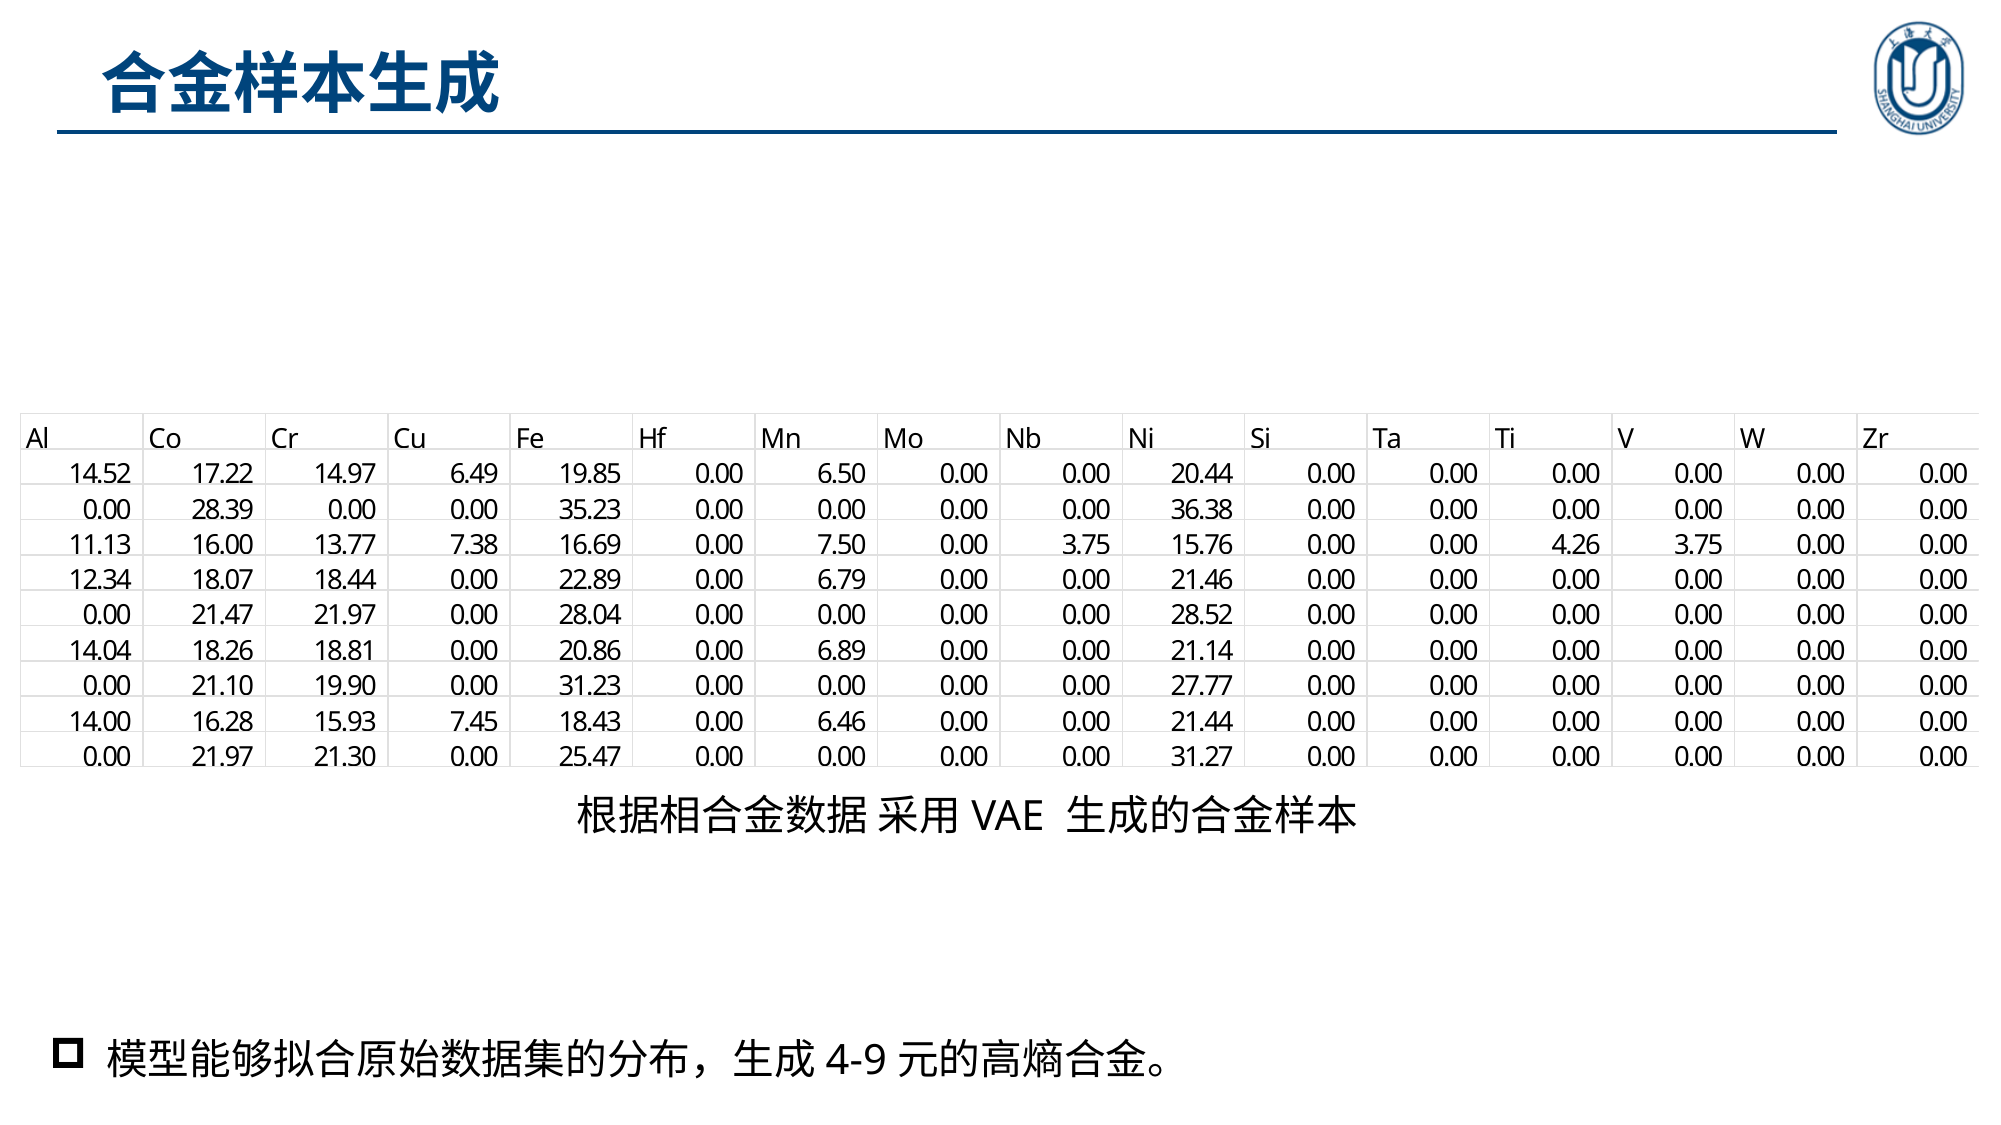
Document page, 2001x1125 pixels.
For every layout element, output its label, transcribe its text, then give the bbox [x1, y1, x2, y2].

text_box 根据相合金数据 采用VAE 生成的合金样本 [561, 780, 1397, 846]
text_box 模型能够拟合原始数据集的分布，生成4-9元的高熵合金。 [34, 1025, 1351, 1091]
text_box 合金样本生成 [85, 33, 1836, 129]
picture [19, 412, 1981, 768]
picture [1862, 13, 1975, 142]
